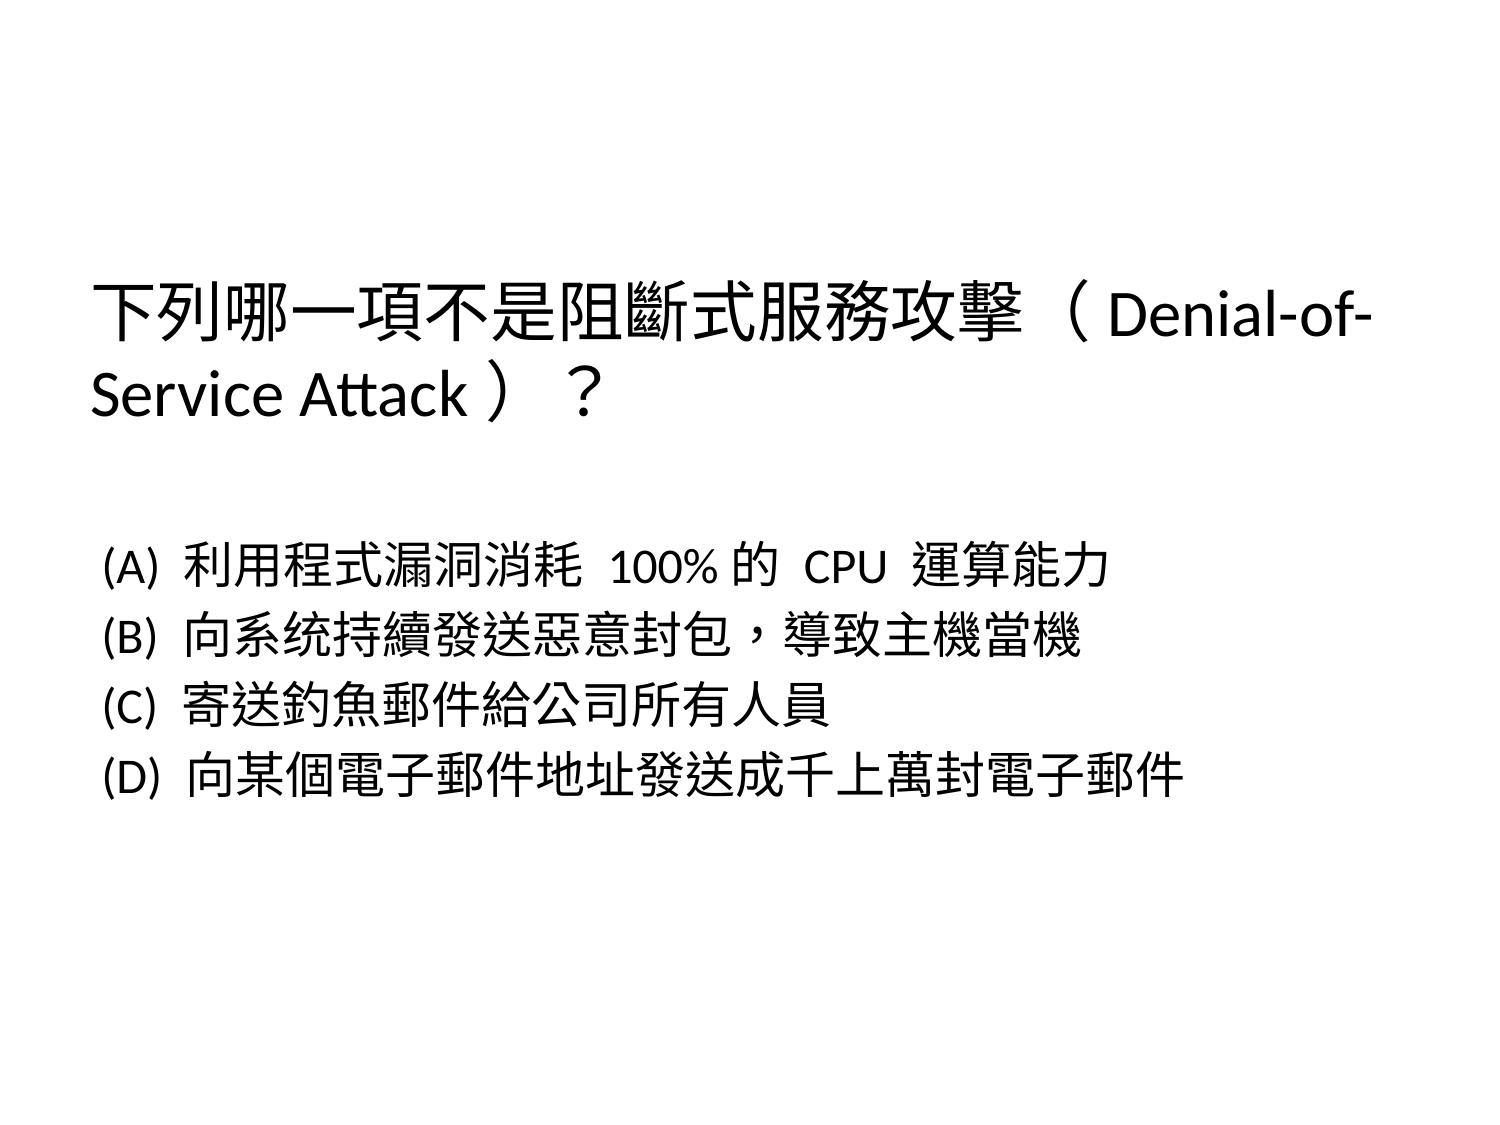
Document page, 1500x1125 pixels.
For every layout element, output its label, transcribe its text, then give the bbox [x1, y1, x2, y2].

list 下列哪一項不是阻斷式服務攻擊（Denial-of-Service Attack）？ (A) 利用程式漏洞消耗 100%的 CPU 運算能力 (B) 向系统持續發送惡意封包，導致主機當機 (C) 寄送釣魚郵件給公司所有人員 (D) 向某個電子郵件地址發送成千上萬封電子郵件 [75, 262, 1471, 906]
